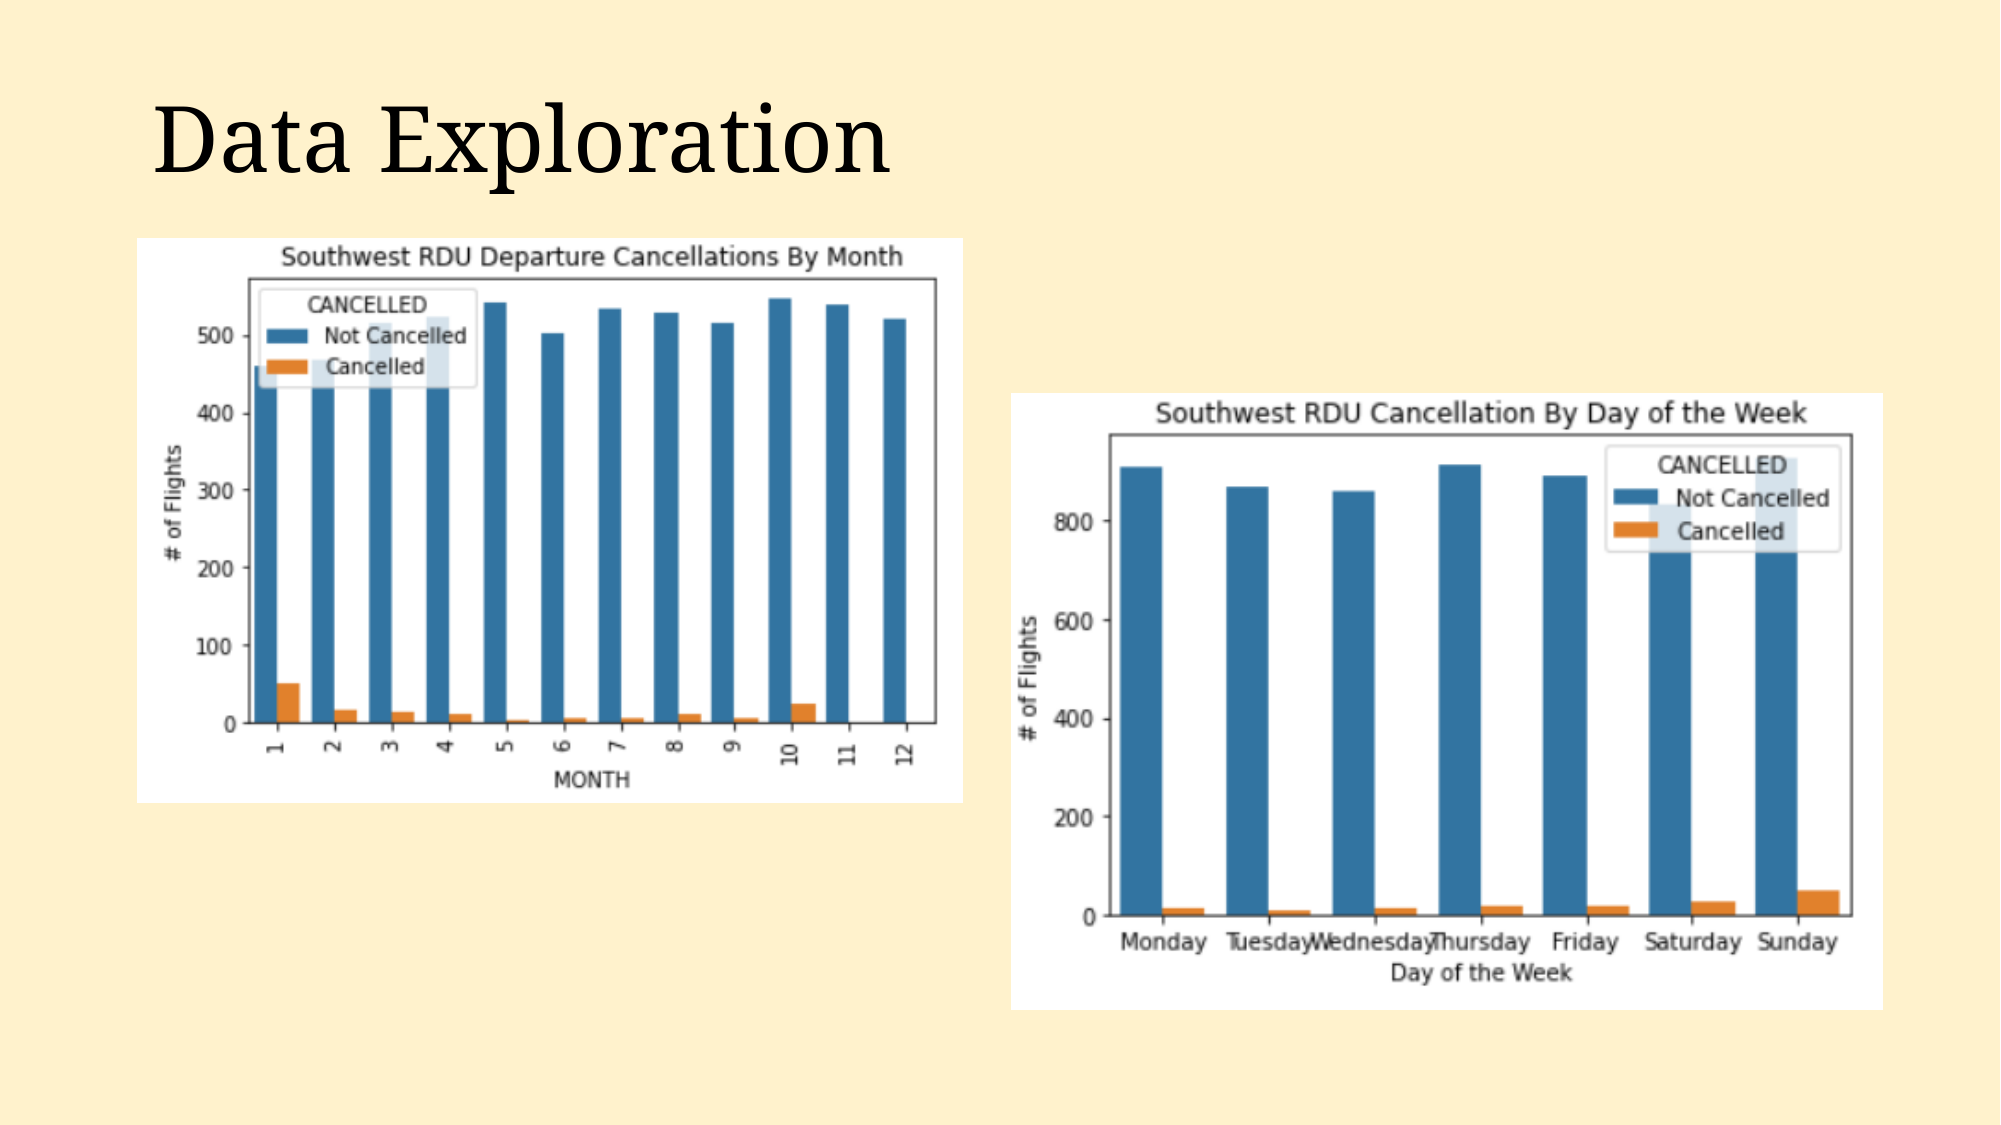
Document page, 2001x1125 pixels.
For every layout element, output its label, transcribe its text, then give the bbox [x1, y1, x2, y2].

picture [137, 238, 963, 803]
picture [1011, 393, 1883, 1011]
title Data Exploration [137, 34, 1863, 252]
